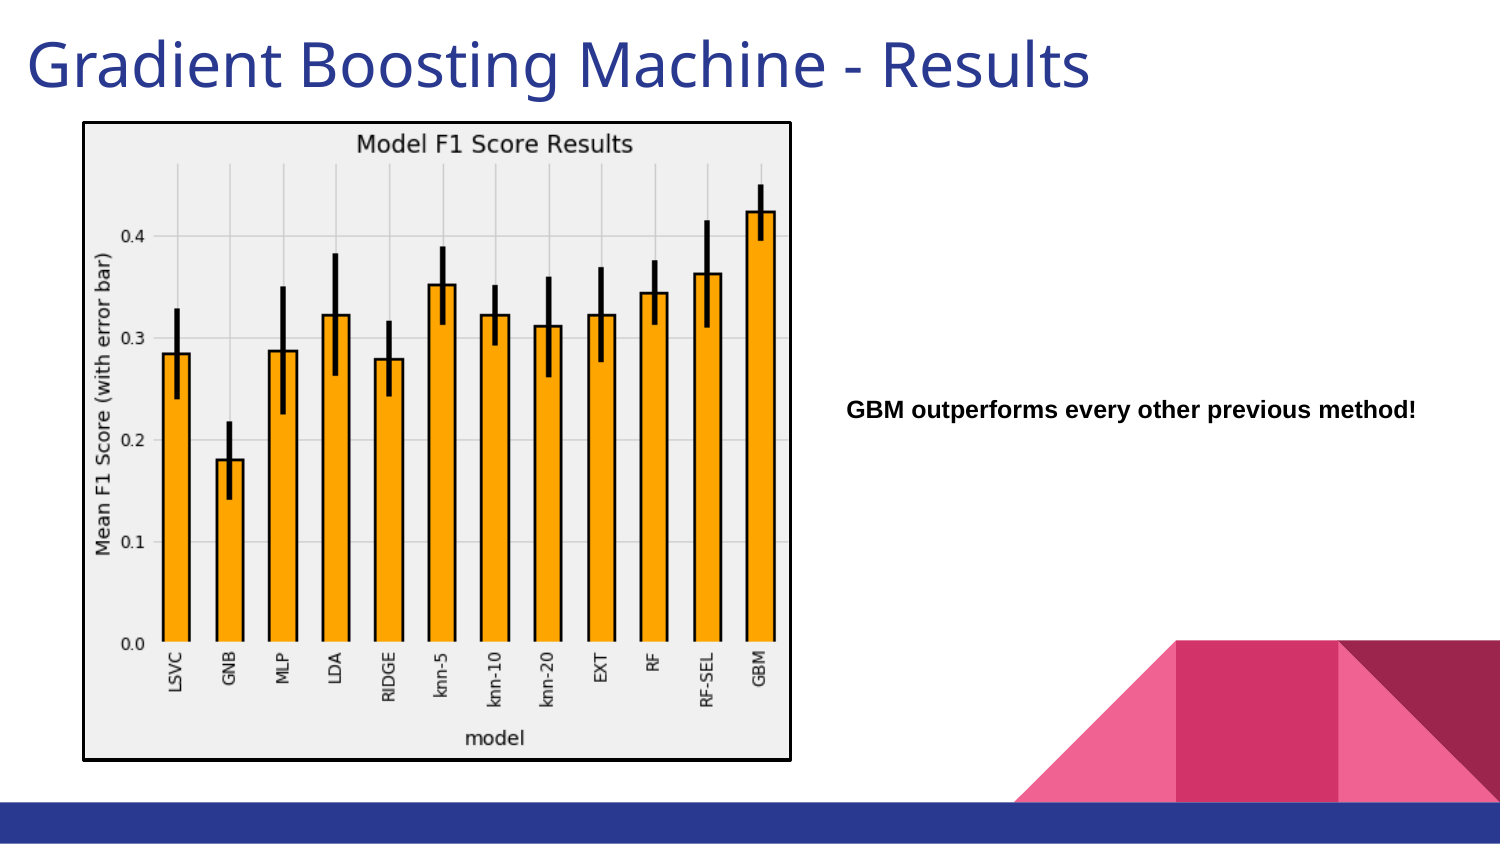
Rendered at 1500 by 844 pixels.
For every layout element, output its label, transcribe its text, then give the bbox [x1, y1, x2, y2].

title Gradient Boosting Machine - Results [11, 9, 1410, 110]
picture [85, 124, 789, 759]
text_box GBM outperforms every other previous method! [831, 378, 1472, 466]
